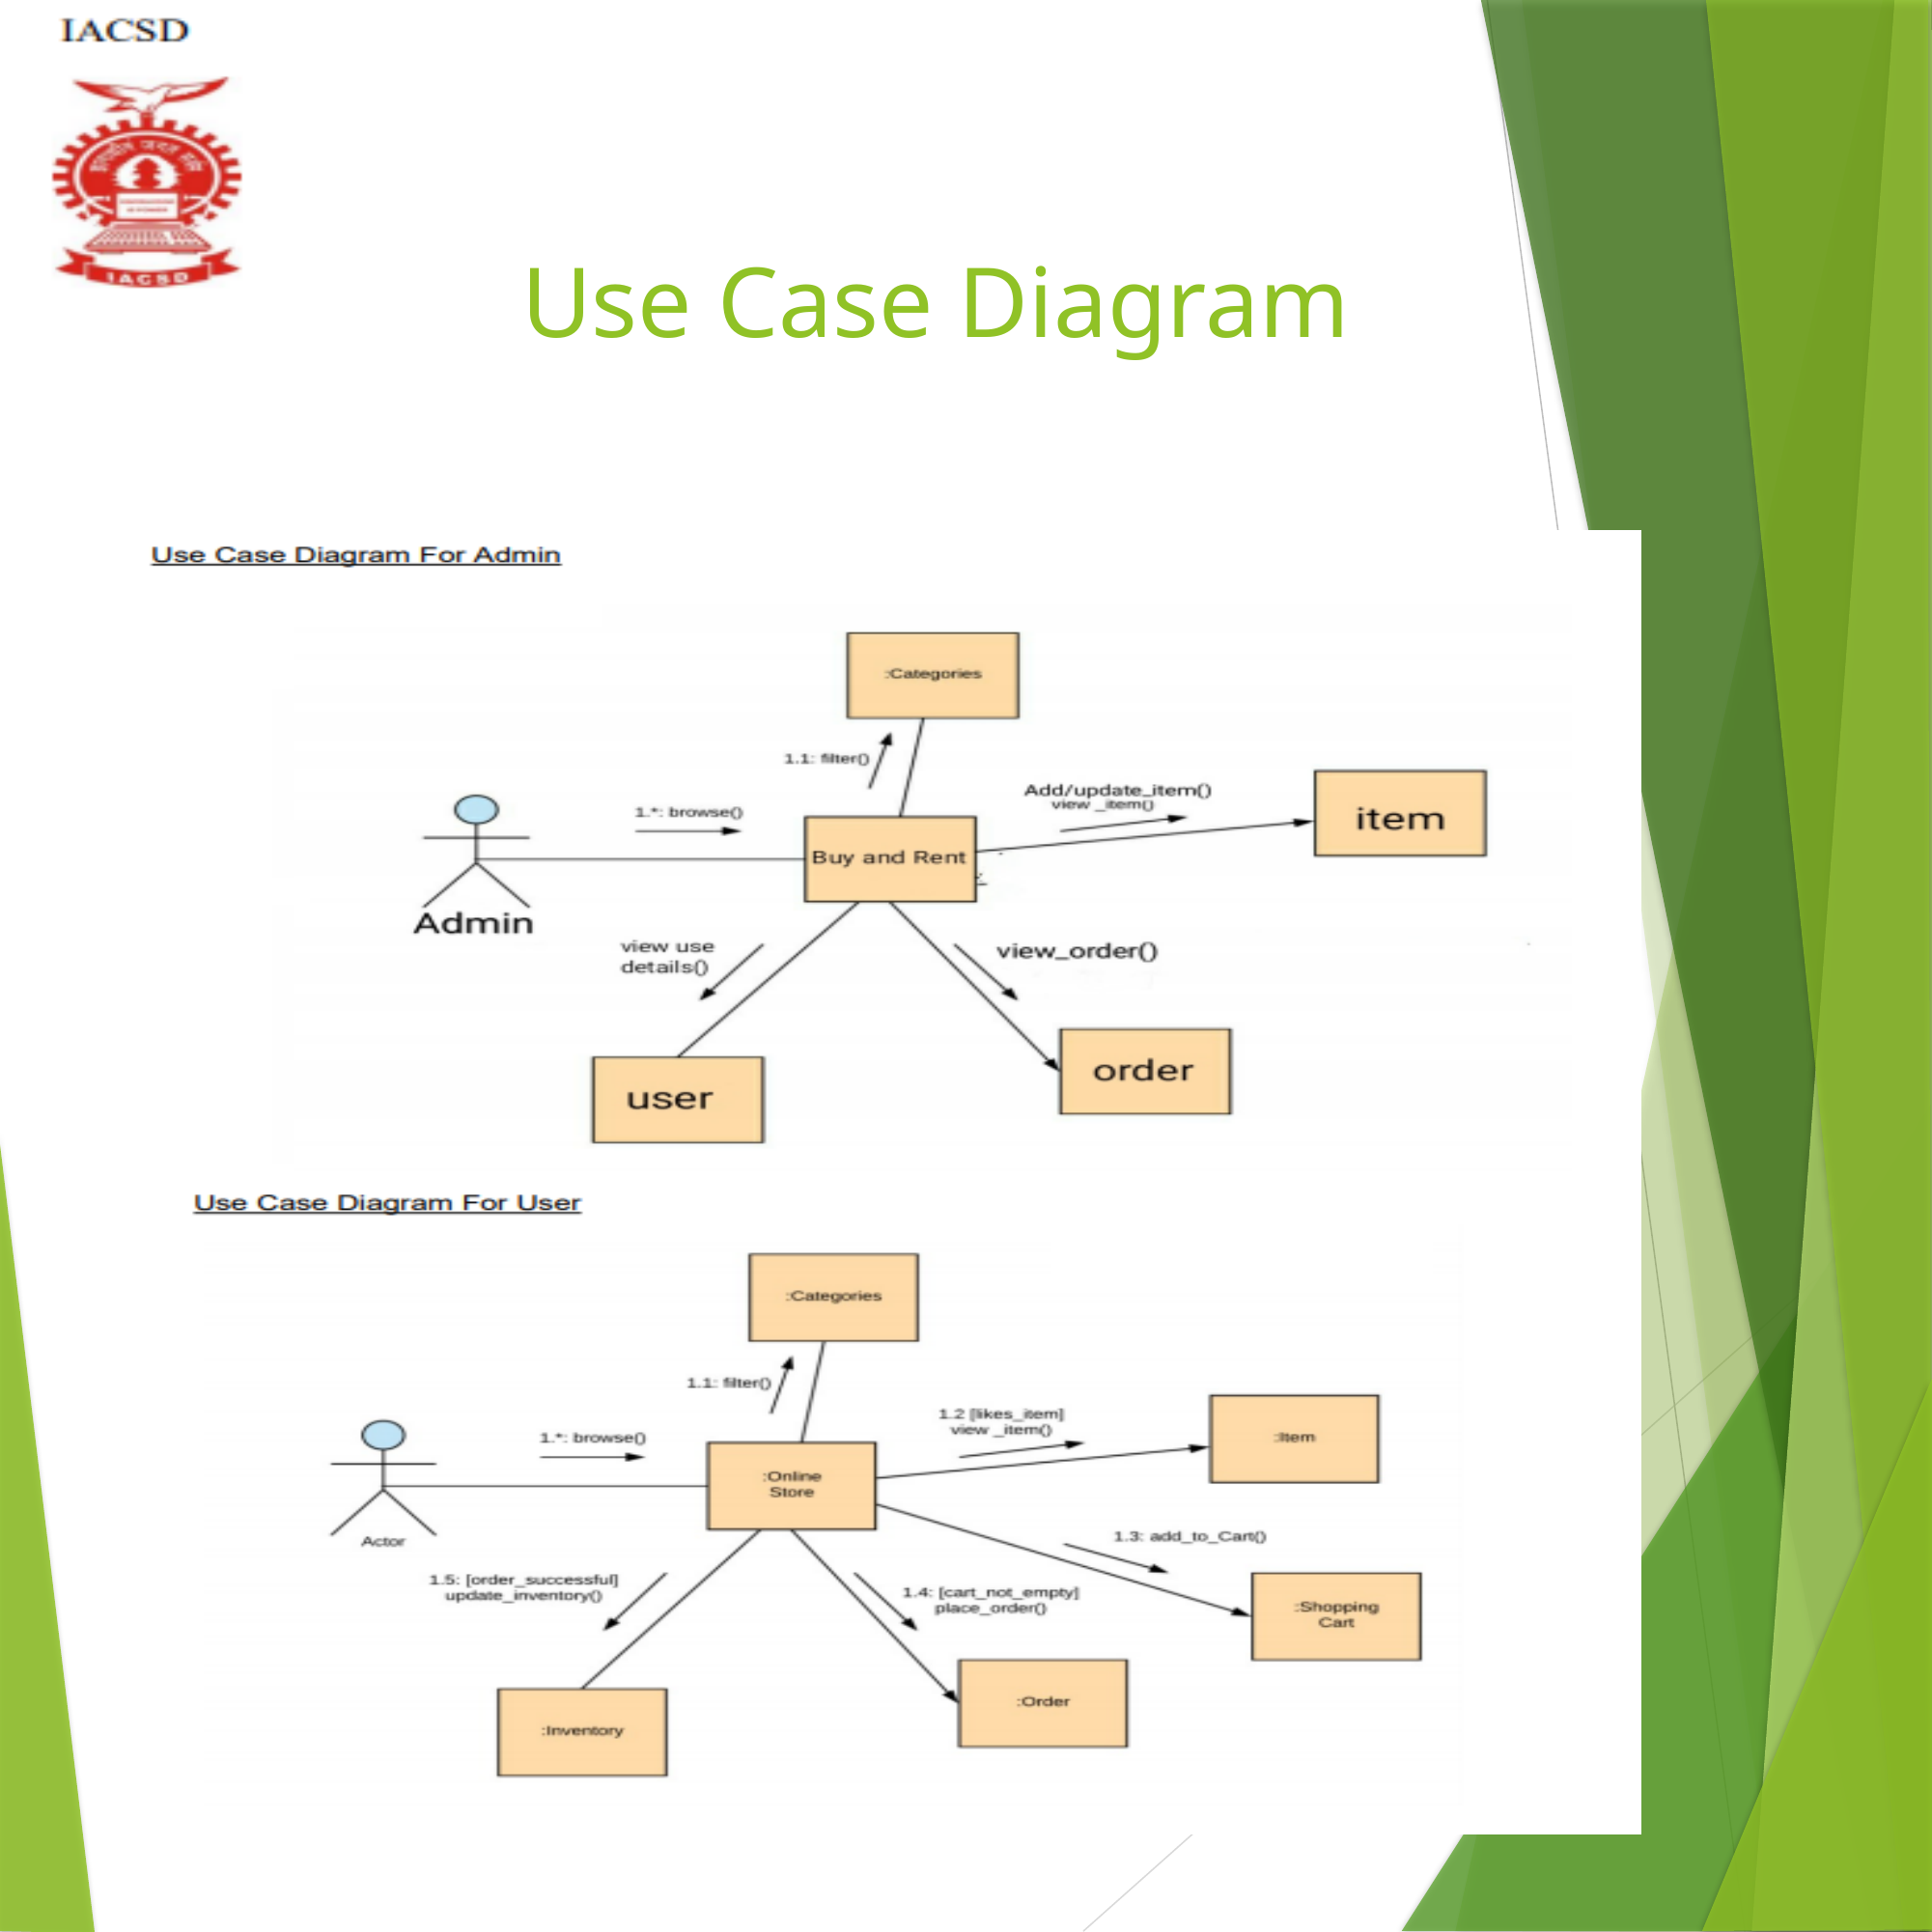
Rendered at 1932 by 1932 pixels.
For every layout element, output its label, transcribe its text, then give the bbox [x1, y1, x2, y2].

picture [107, 530, 1642, 1835]
title Use Case Diagram [507, 234, 1848, 606]
picture [0, 0, 304, 307]
